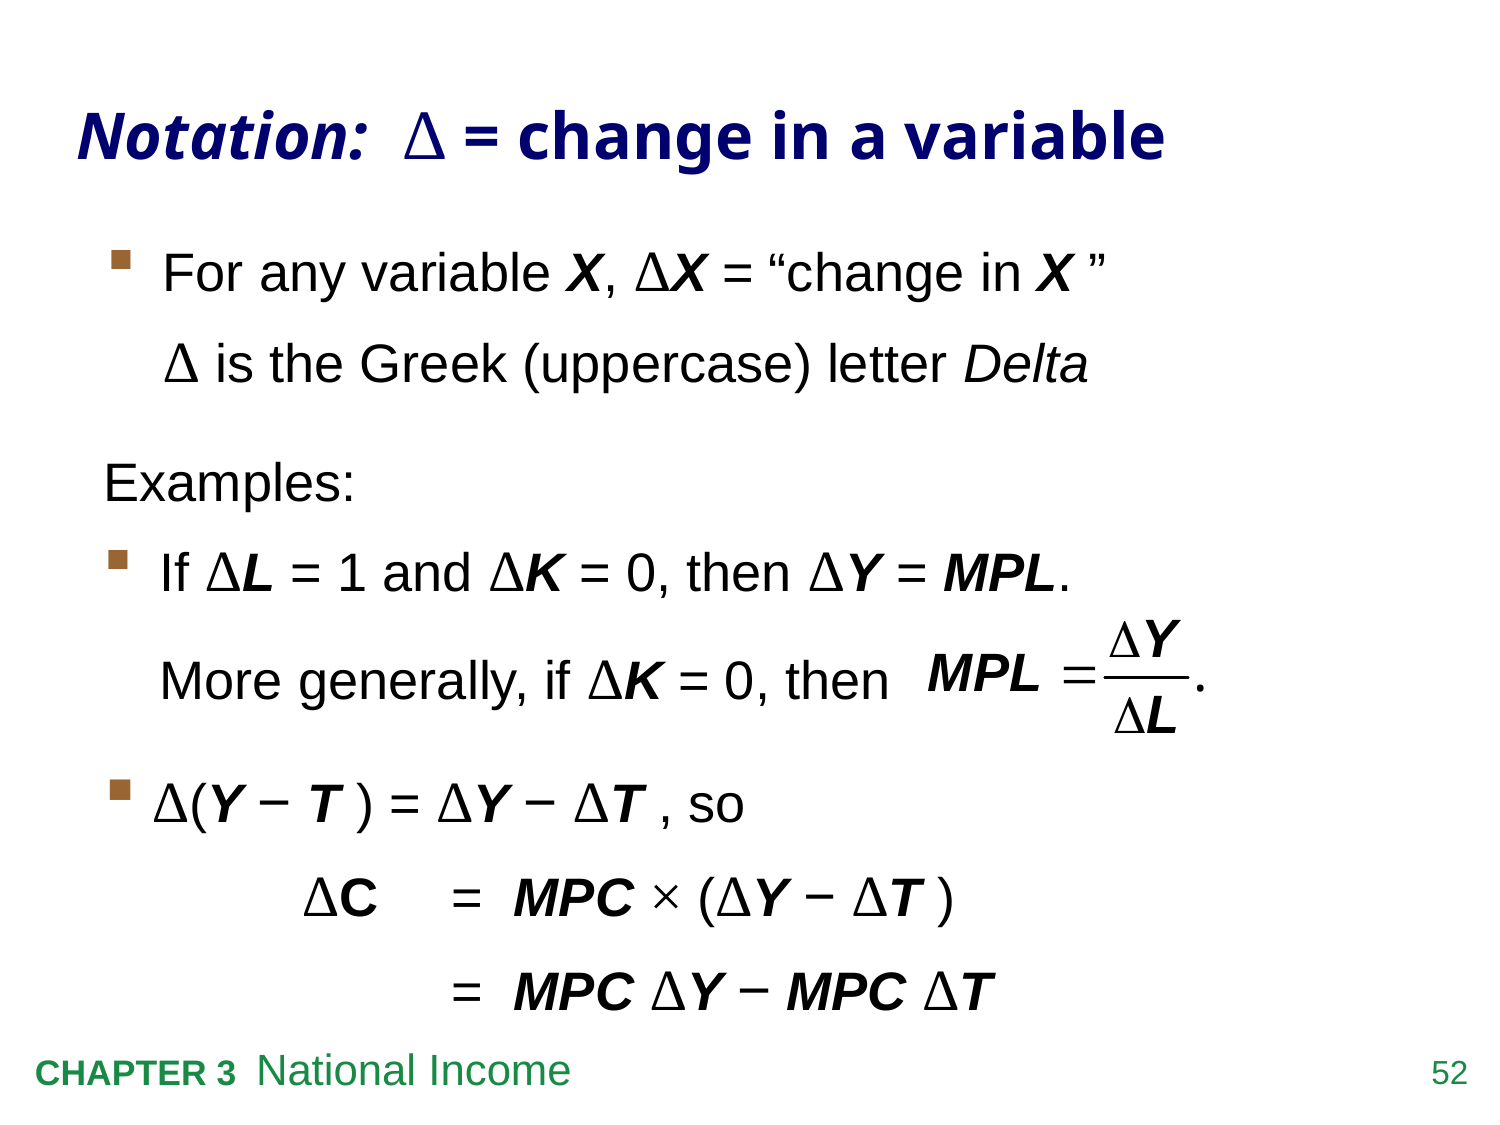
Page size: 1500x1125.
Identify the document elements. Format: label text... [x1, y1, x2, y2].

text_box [919, 600, 1218, 745]
text_box Examples: If ΔL = 1 and ΔK = 0, then ΔY = MPL. More generally, if ΔK = 0, then [88, 436, 1326, 764]
list For any variable X, ΔX = “change in X ” Δ is the Greek (uppercase) letter Delta [91, 222, 1367, 435]
title Notation: Δ = change in a variable [76, 58, 1415, 199]
text_box Δ(Y − T ) = ΔY − ΔT , so ΔC = MPC × (ΔY − ΔT ) = MPC ΔY − MPC ΔT [90, 753, 1278, 1044]
